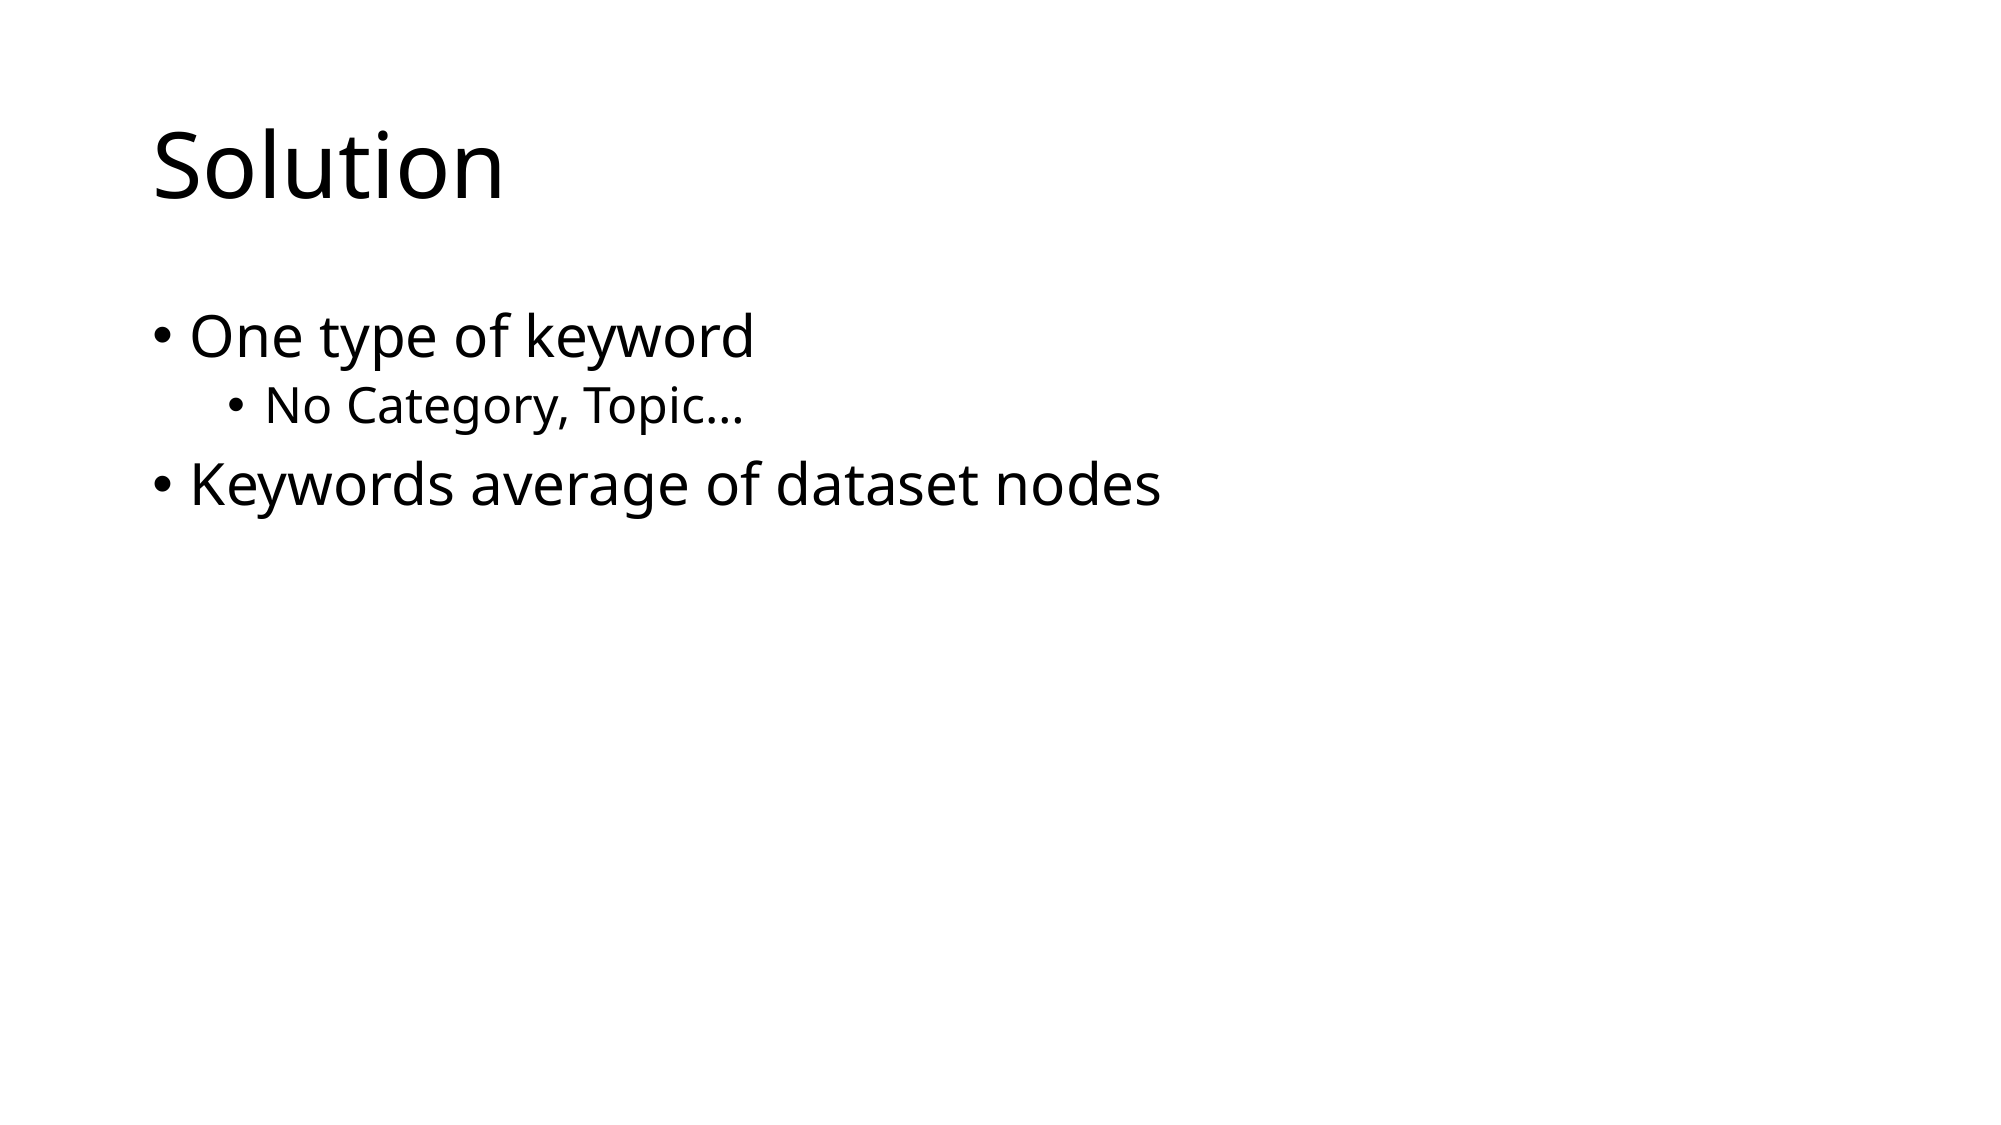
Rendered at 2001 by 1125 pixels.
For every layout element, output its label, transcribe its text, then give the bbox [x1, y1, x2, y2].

title Solution [137, 59, 1863, 278]
text_box One type of keyword No Category, Topic… Keywords average of dataset nodes [137, 299, 1863, 1014]
